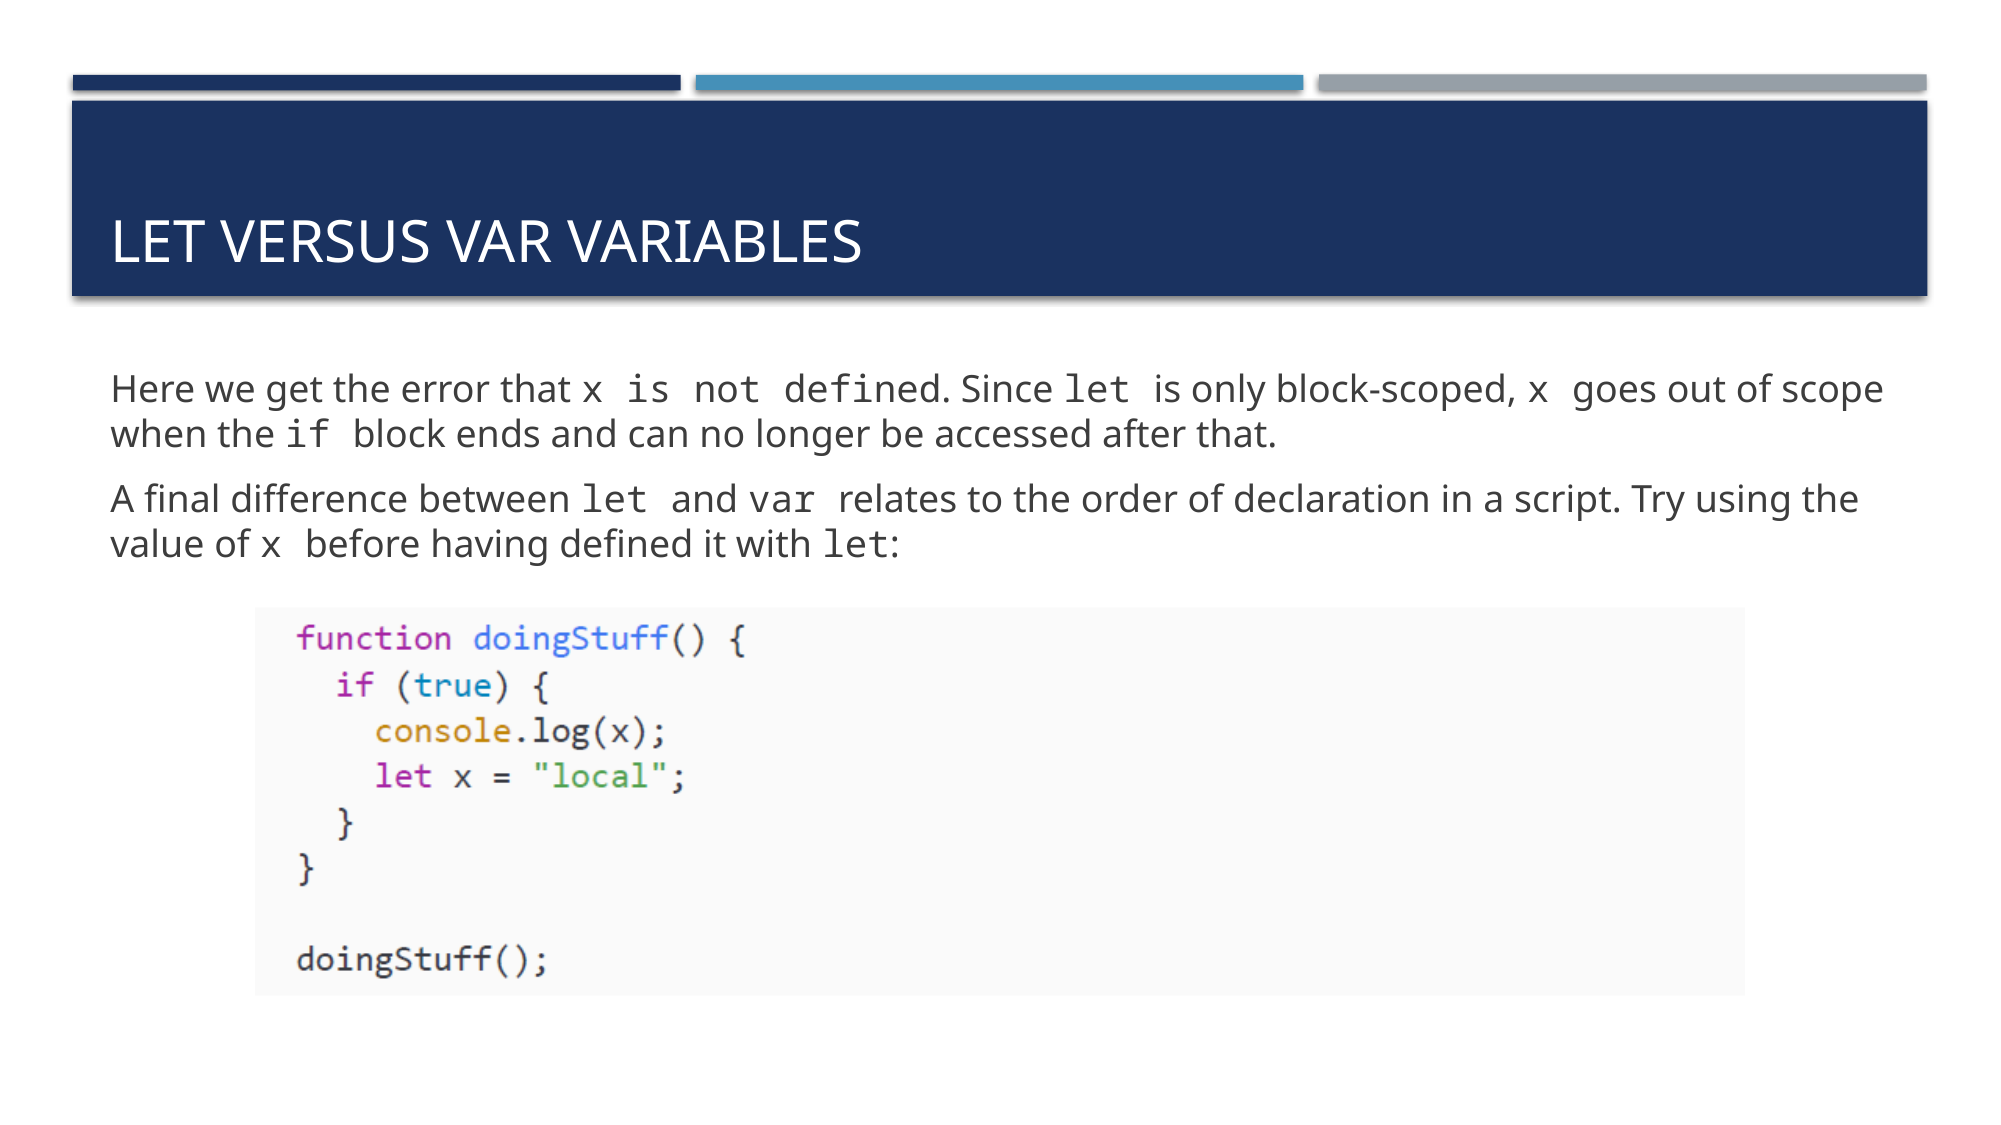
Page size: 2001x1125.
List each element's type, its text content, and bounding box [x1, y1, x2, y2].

title let versus var variables [95, 115, 1905, 282]
picture [254, 603, 1746, 1011]
list Here we get the error that x is not defined. Since let is only block-scoped, x goes out of scope when the if block ends and can no longer be accessed after that. A final difference between let and var relates to the order of declaration in a script. Try using the value of x before having defined it with let: [95, 357, 1905, 977]
